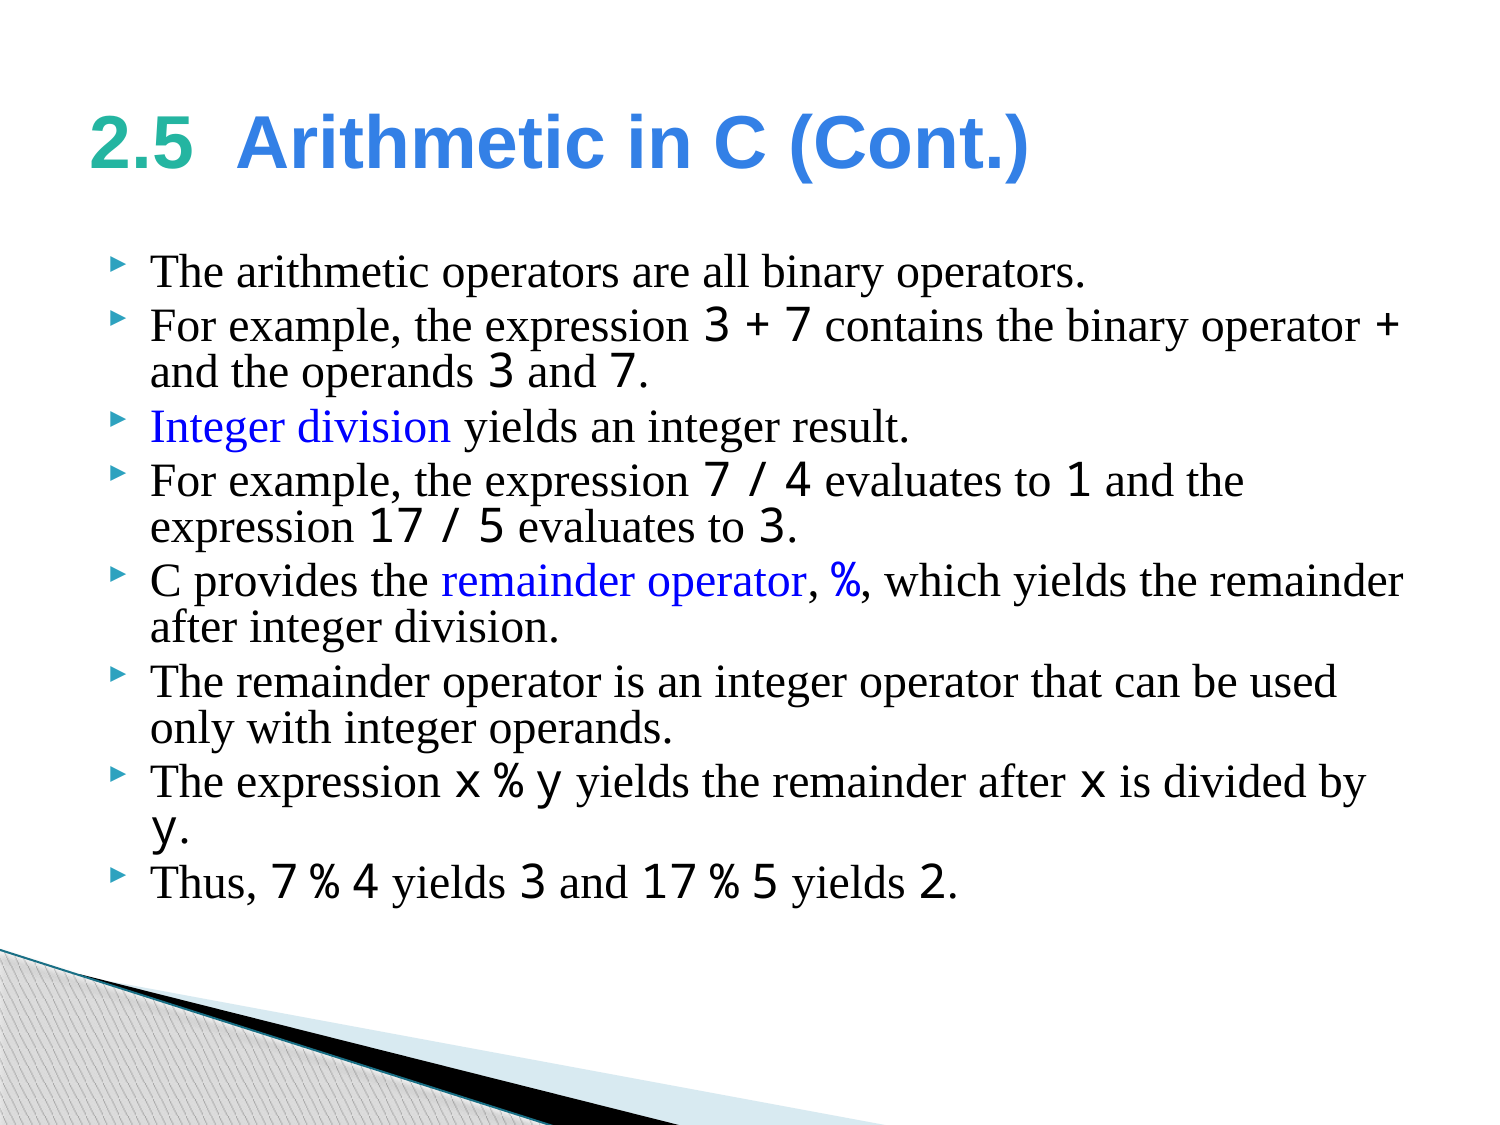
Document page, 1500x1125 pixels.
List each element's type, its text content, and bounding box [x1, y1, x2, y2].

title 2.5 Arithmetic in C (Cont.) [75, 45, 1425, 233]
list The arithmetic operators are all binary operators. For example, the expression 3 + 7 contains the binary operator + and the operands 3 and 7. Integer division yields an integer result. For example, the expression 7 / 4 evaluates to 1 and the expression 17 / 5 evaluates to 3. C provides the remainder operator, %, which yields the remainder after integer division. The remainder operator is an integer operator that can be used only with integer operands. The expression x % y yields the remainder after x is divided by y. Thus, 7 % 4 yields 3 and 17 % 5 yields 2. [75, 243, 1425, 986]
